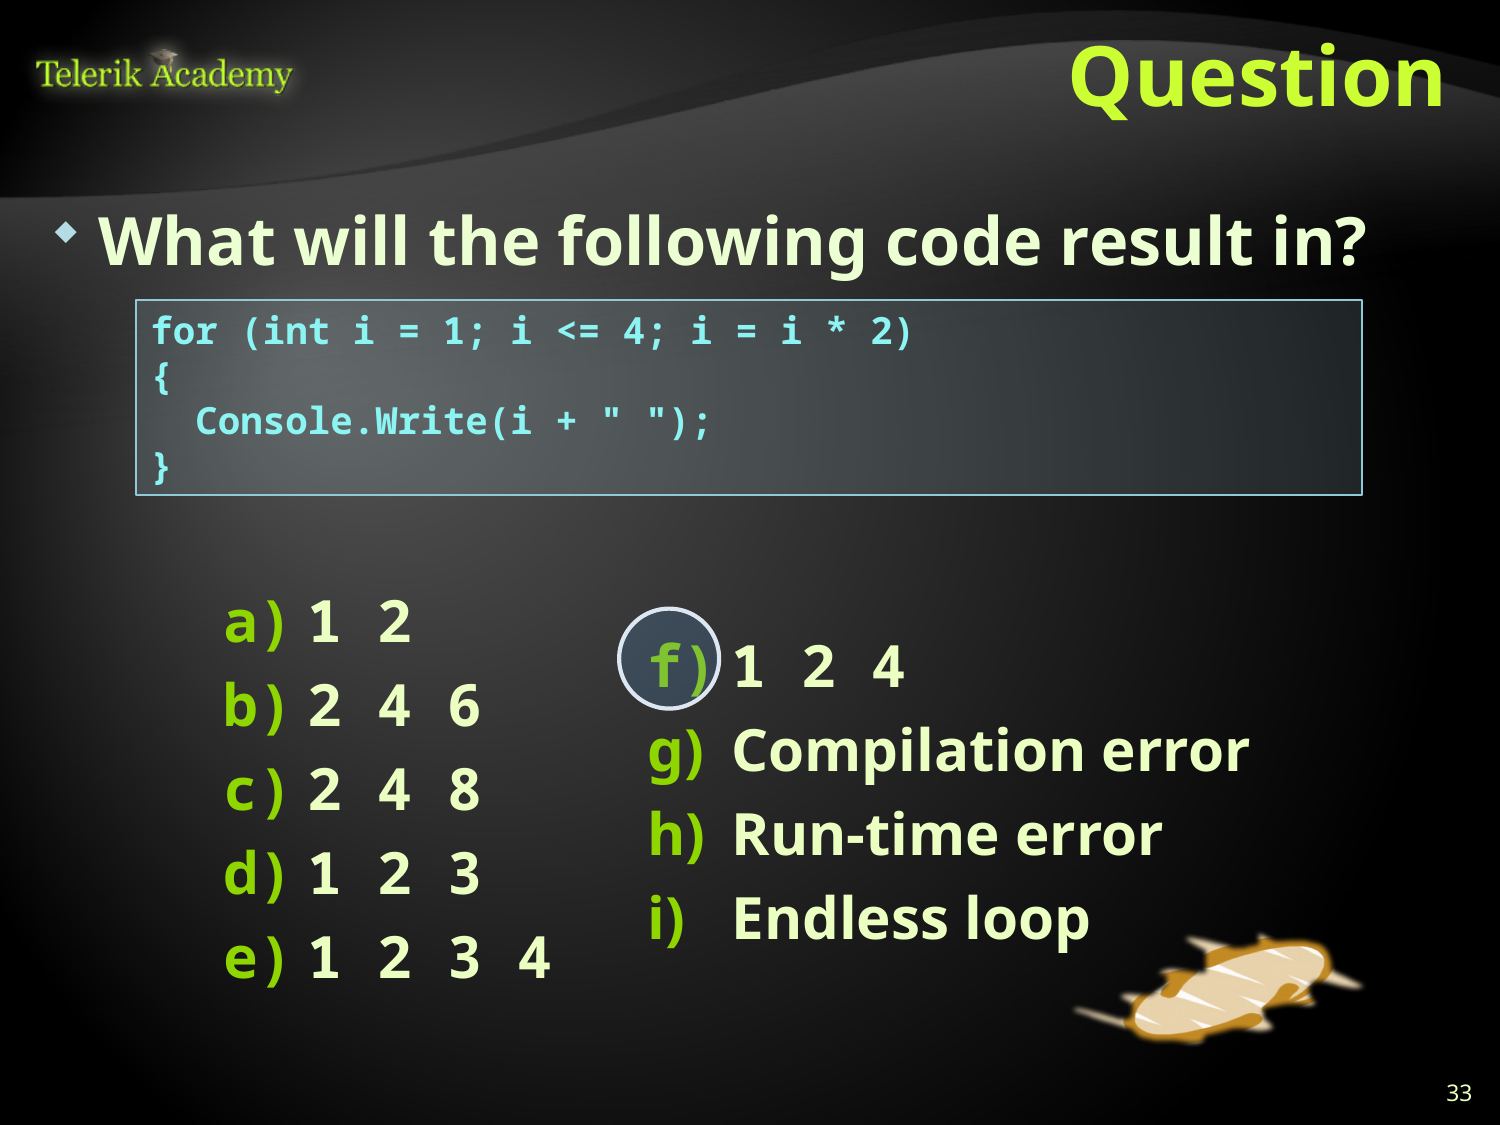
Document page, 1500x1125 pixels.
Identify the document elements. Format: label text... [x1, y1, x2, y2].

slide_number 33 [1412, 1074, 1488, 1113]
text_box [617, 606, 722, 711]
text_box 1 2 4 Compilation error Run-time error Endless loop [575, 608, 1288, 959]
title Question [300, 12, 1463, 150]
text_box 1 2 2 4 6 2 4 8 1 2 3 1 2 3 4 [150, 562, 575, 1013]
text_box for (int i = 1; i <= 4; i = i * 2) { Console.Write(i + " "); } [135, 299, 1363, 495]
list What will the following code result in? [37, 187, 1463, 300]
picture [0, 0, 1500, 1125]
